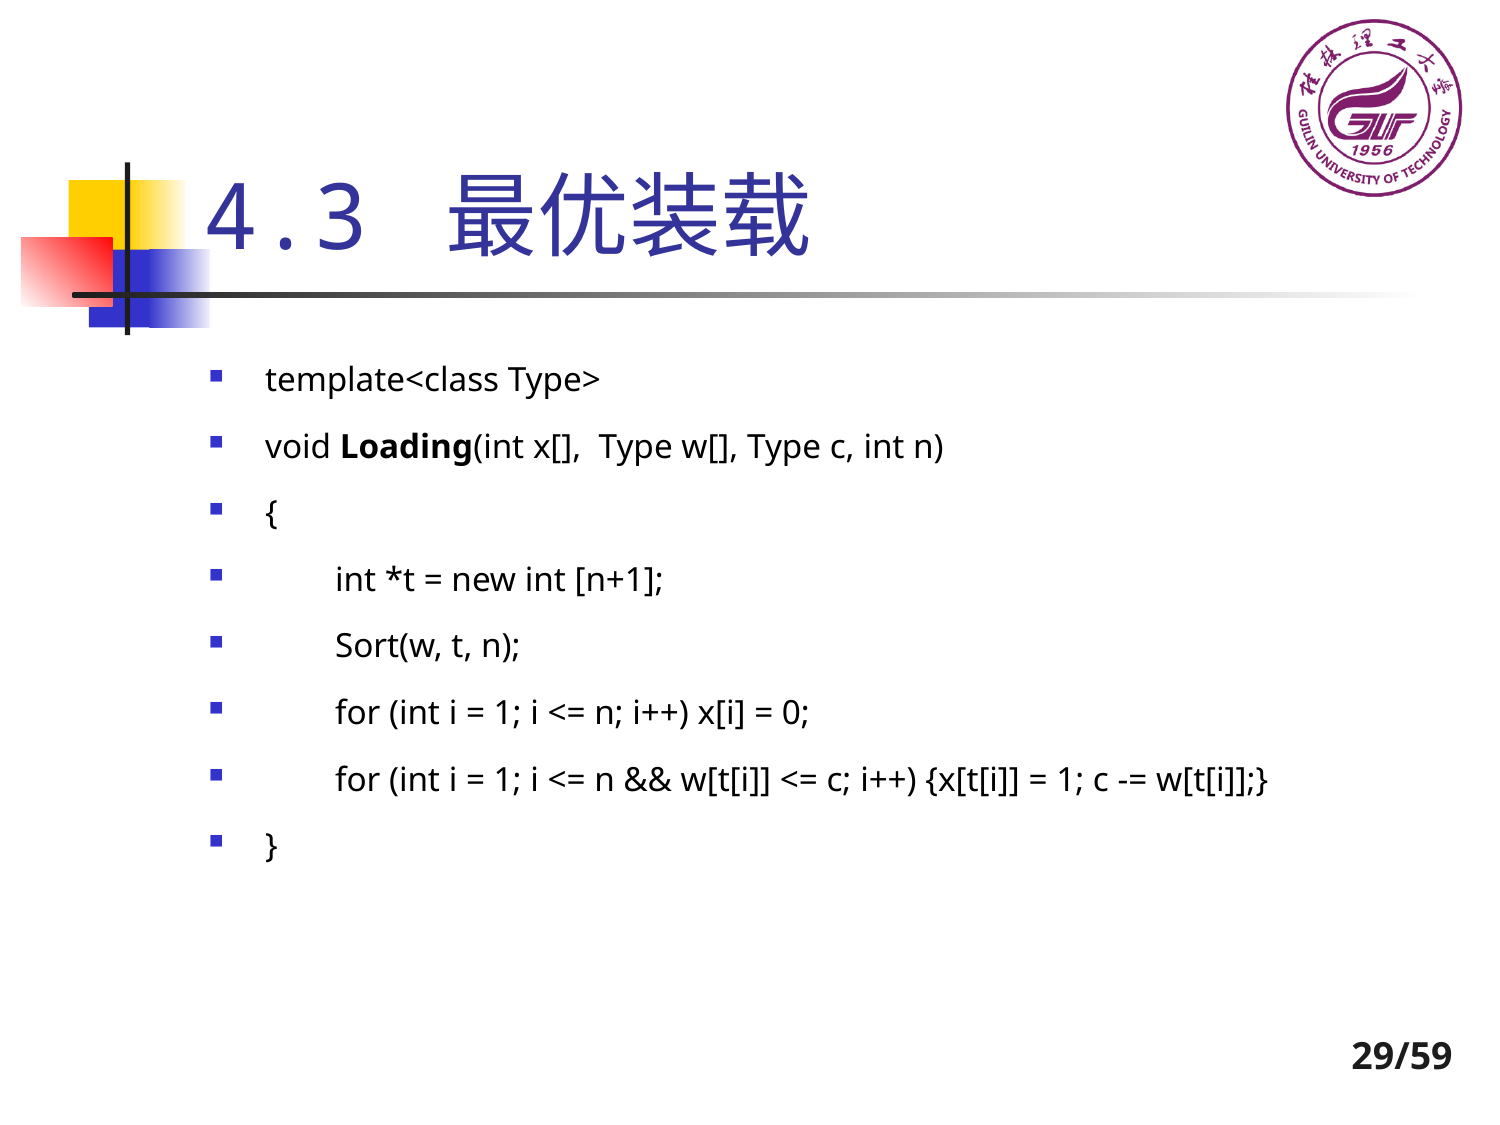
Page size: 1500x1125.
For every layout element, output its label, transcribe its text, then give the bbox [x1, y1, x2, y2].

title 4.3 最优装载 [188, 35, 1468, 275]
picture [1284, 17, 1464, 35]
list template<class Type> void Loading(int x[], Type w[], Type c, int n) { int *t = new int [n+1]; Sort(w, t, n); for (int i = 1; i <= n; i++) x[i] = 0; for (int i = 1; i <= n && w[t[i]] <= c; i++) {x[t[i]] = 1; c -= w[t[i]];} } [193, 331, 1469, 1006]
slide_number 29/59 [1155, 1024, 1468, 1100]
